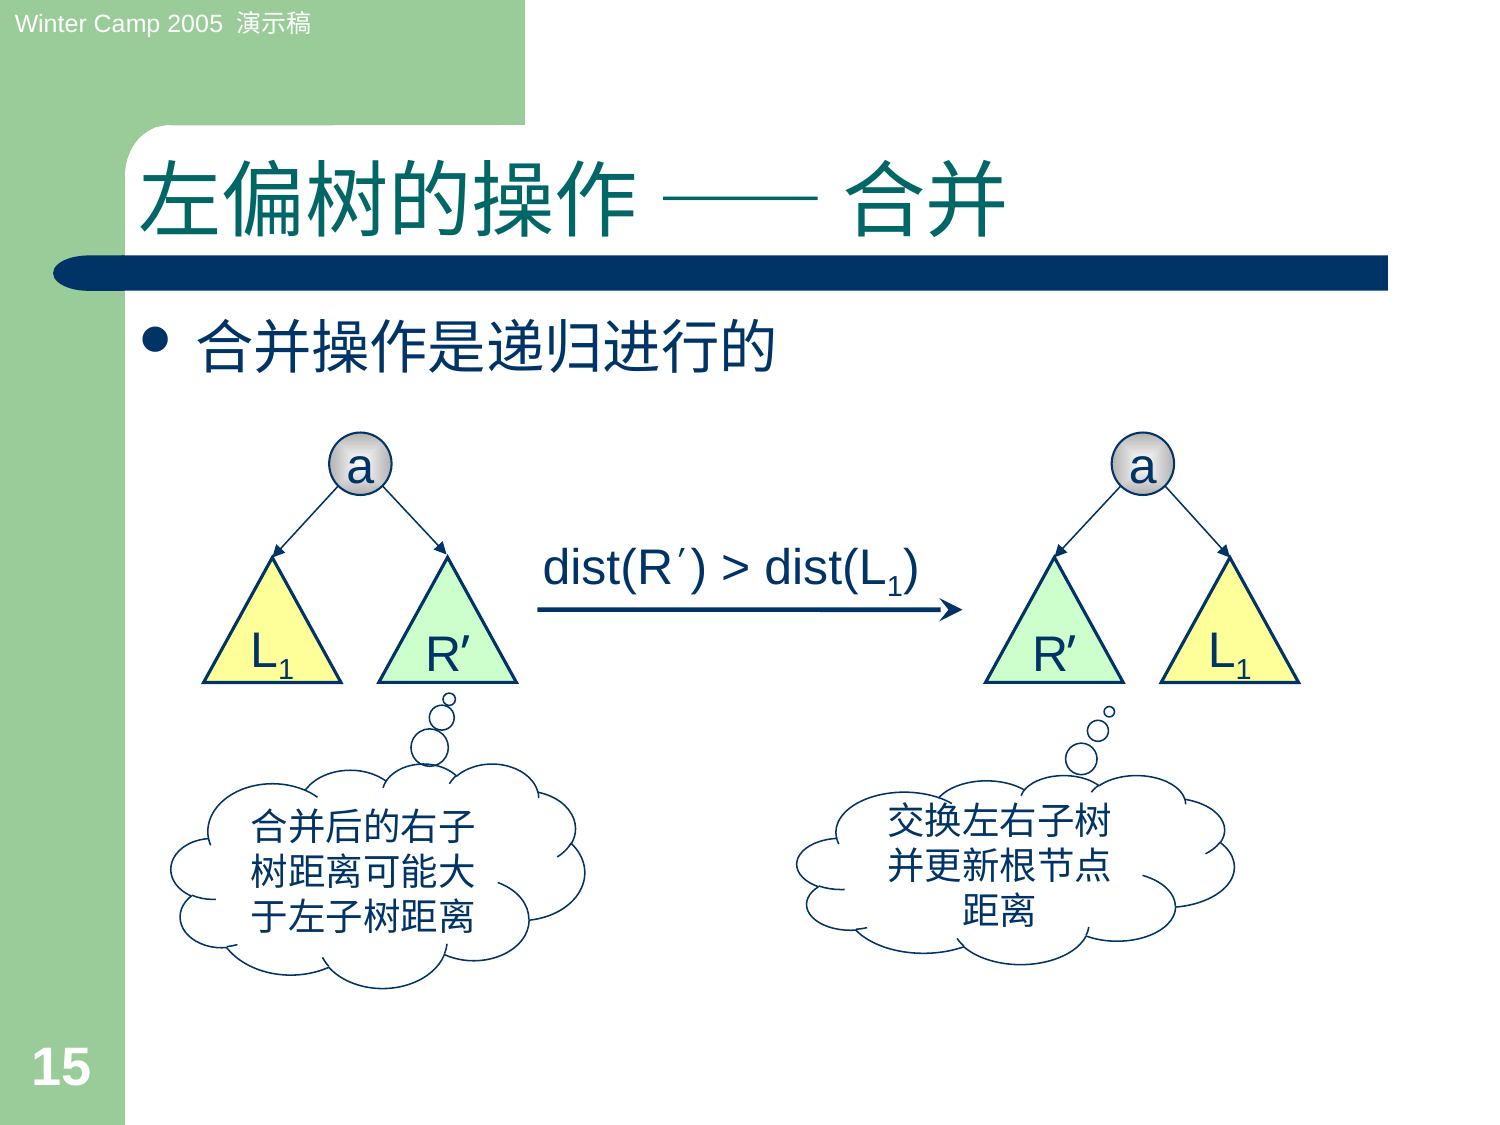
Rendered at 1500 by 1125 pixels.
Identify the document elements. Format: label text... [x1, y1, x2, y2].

list 合并操作是递归进行的 [123, 302, 1388, 1035]
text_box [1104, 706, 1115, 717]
title 左偏树的操作 —— 合并 [123, 125, 1400, 256]
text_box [525, 526, 963, 610]
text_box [203, 432, 517, 683]
text_box 交换左右子树并更新根节点距离 [1087, 720, 1109, 742]
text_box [985, 432, 1299, 683]
slide_number 15 [13, 1023, 111, 1105]
text_box 交换左右子树并更新根节点距离 [796, 775, 1235, 965]
text_box 合并后的右子树距离可能大于左子树距离 [170, 693, 585, 989]
text_box 交换左右子树并更新根节点距离 [1065, 743, 1098, 775]
